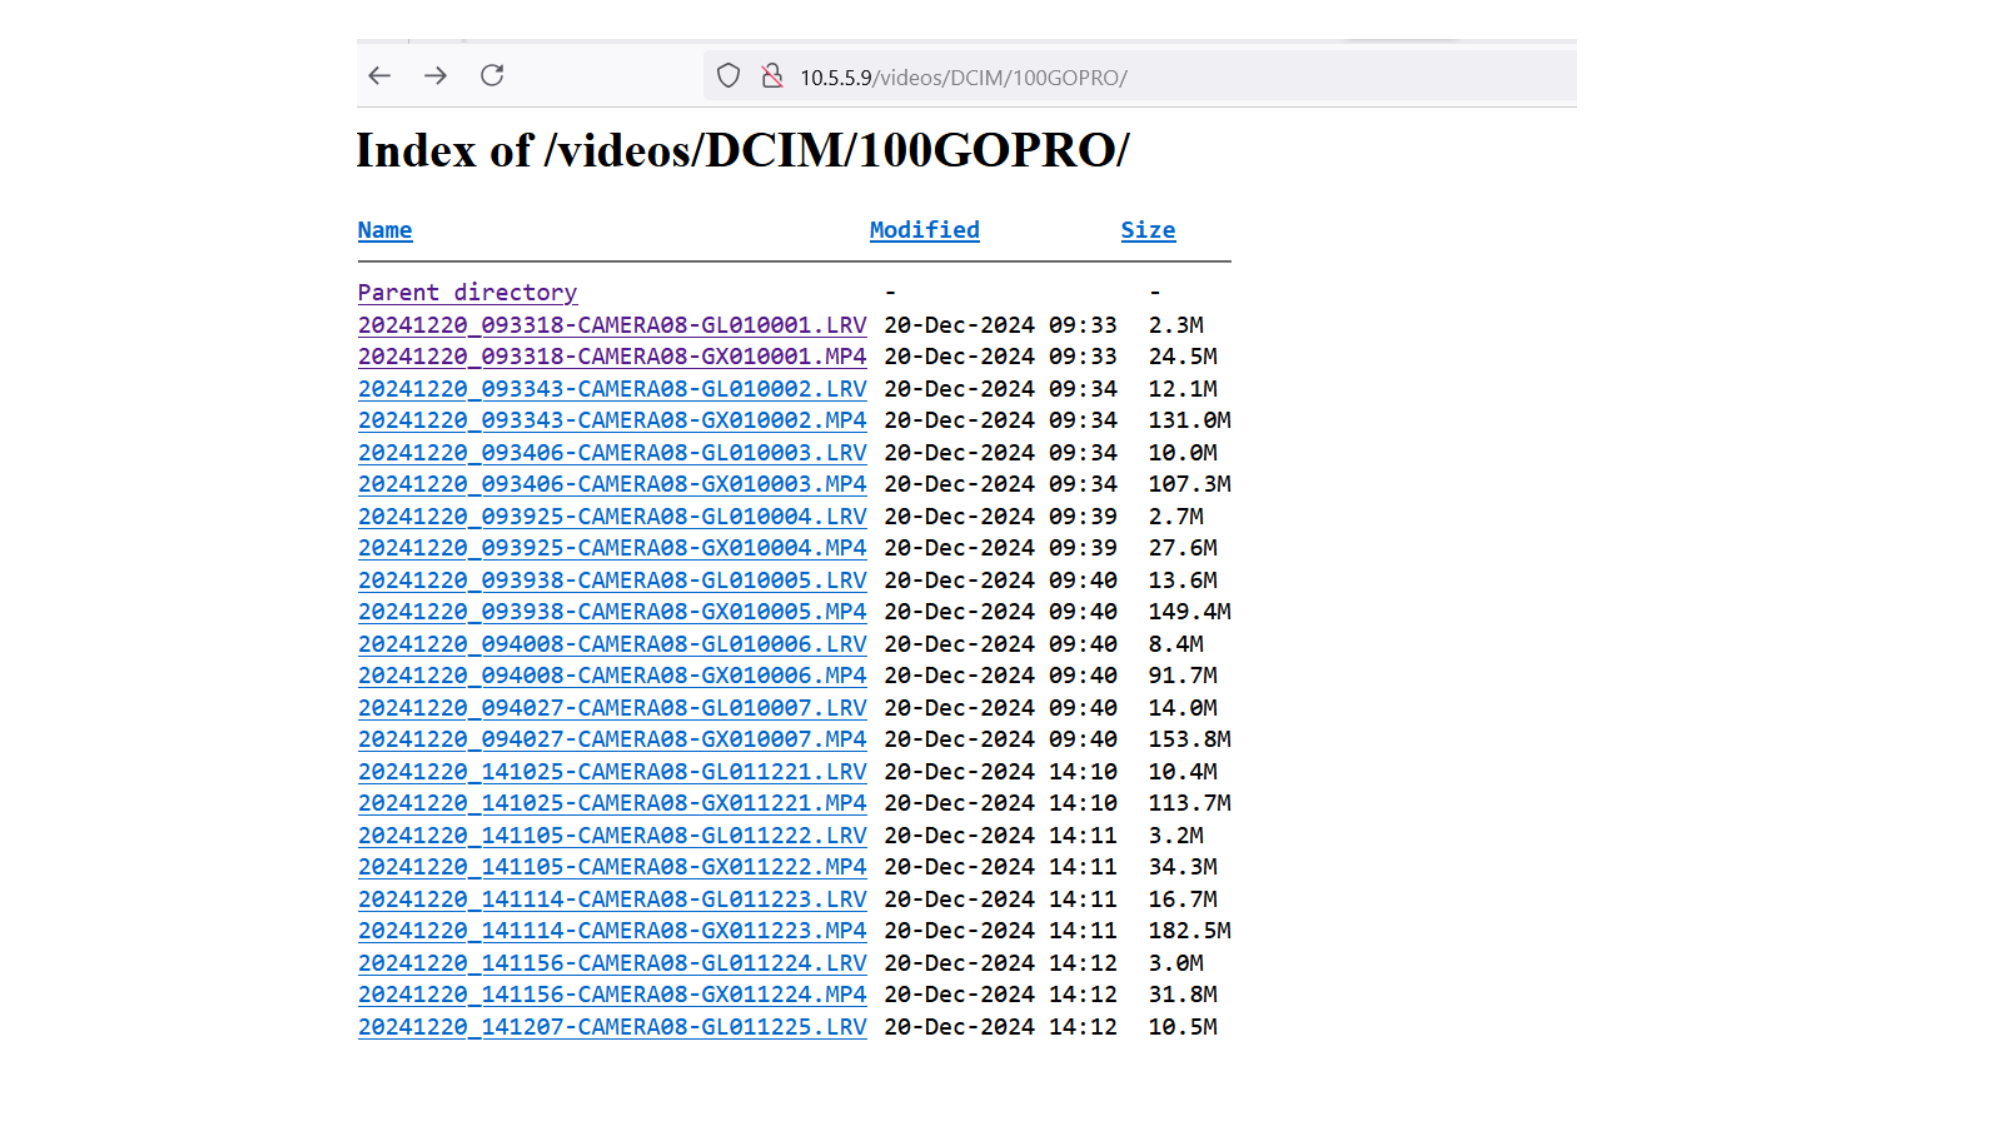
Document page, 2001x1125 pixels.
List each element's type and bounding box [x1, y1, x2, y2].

picture [357, 39, 1577, 1047]
